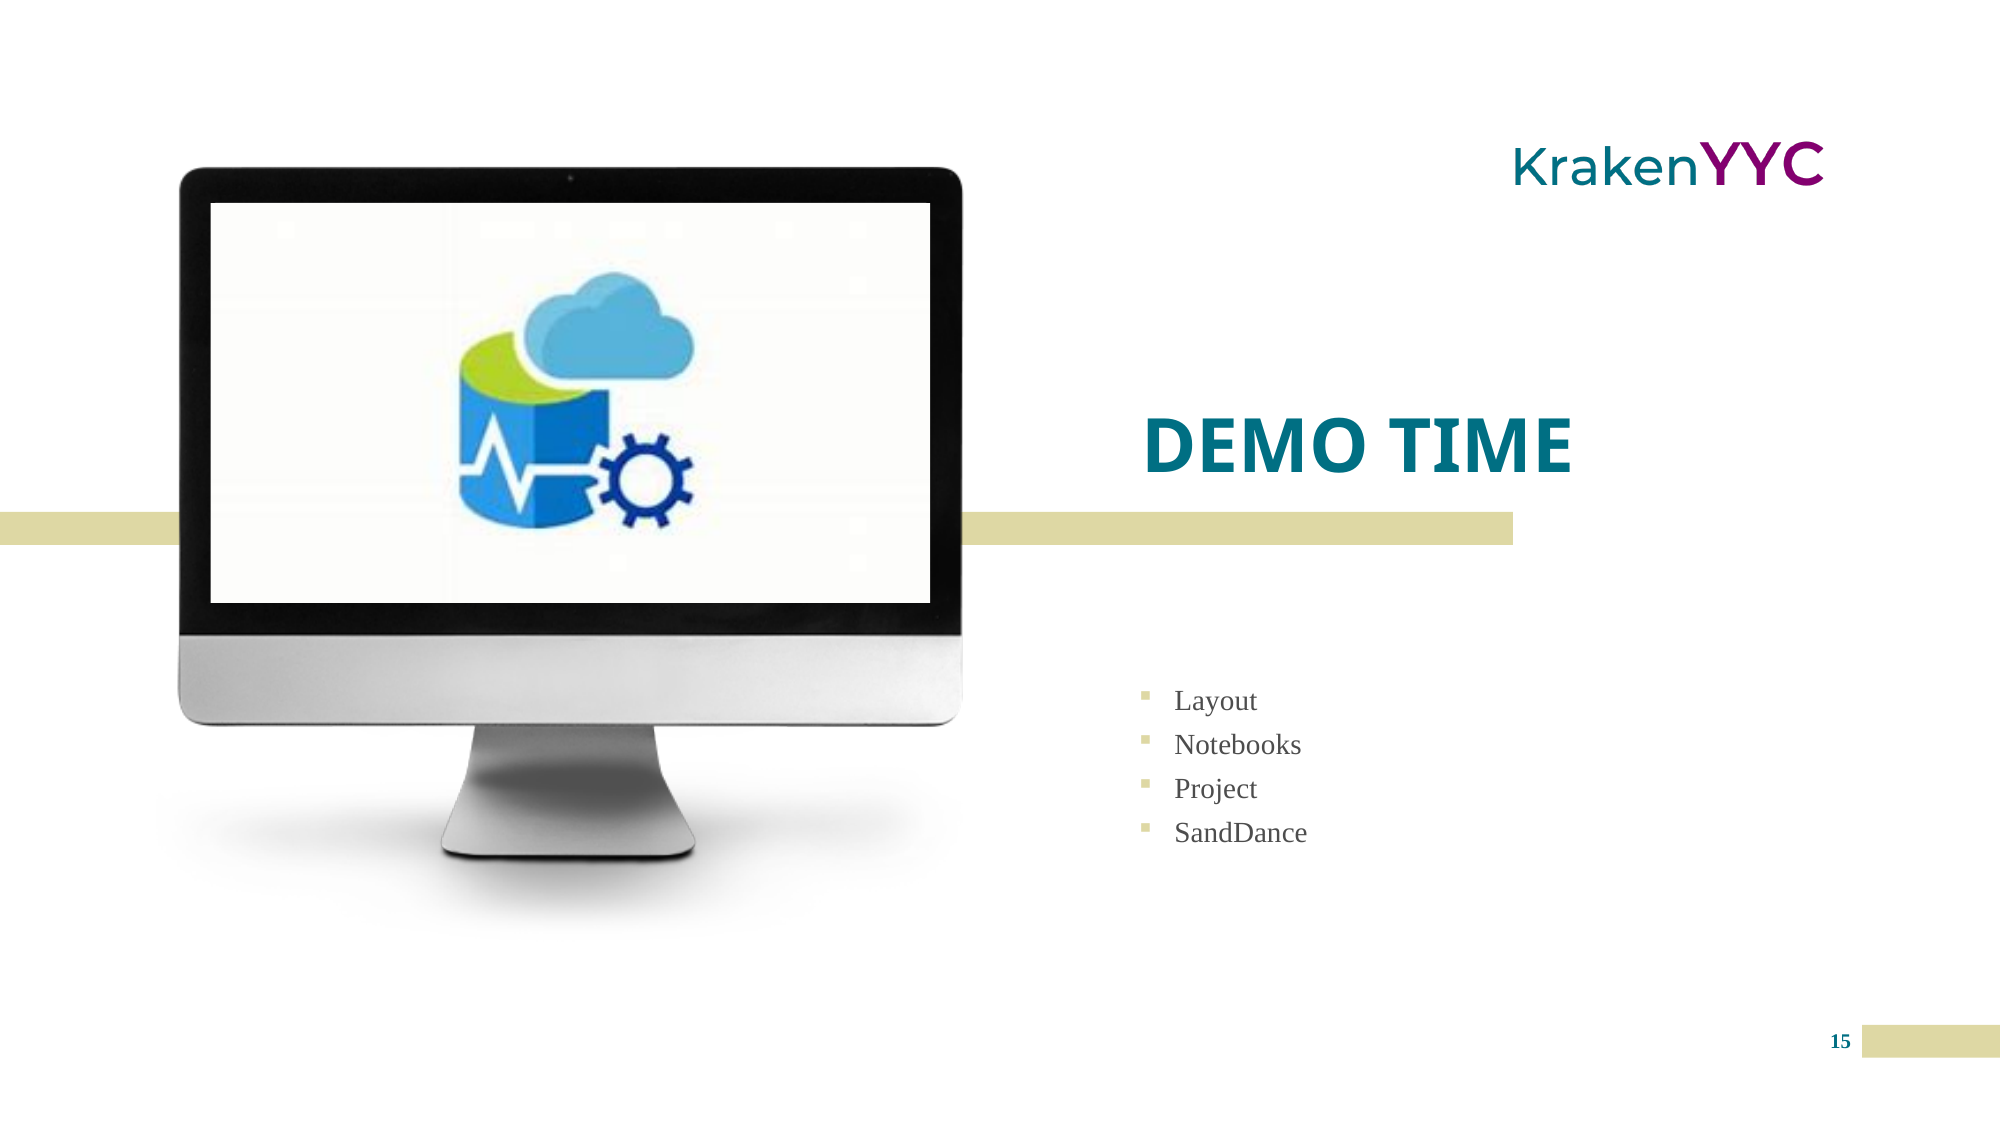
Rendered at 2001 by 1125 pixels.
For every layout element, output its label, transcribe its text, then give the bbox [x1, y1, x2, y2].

picture [156, 143, 989, 982]
slide_number 15 [1818, 1027, 1863, 1065]
title DEMO TIME [1141, 271, 1865, 490]
picture [1478, 126, 1862, 216]
list Layout Notebooks Project SandDance [1138, 685, 1862, 876]
